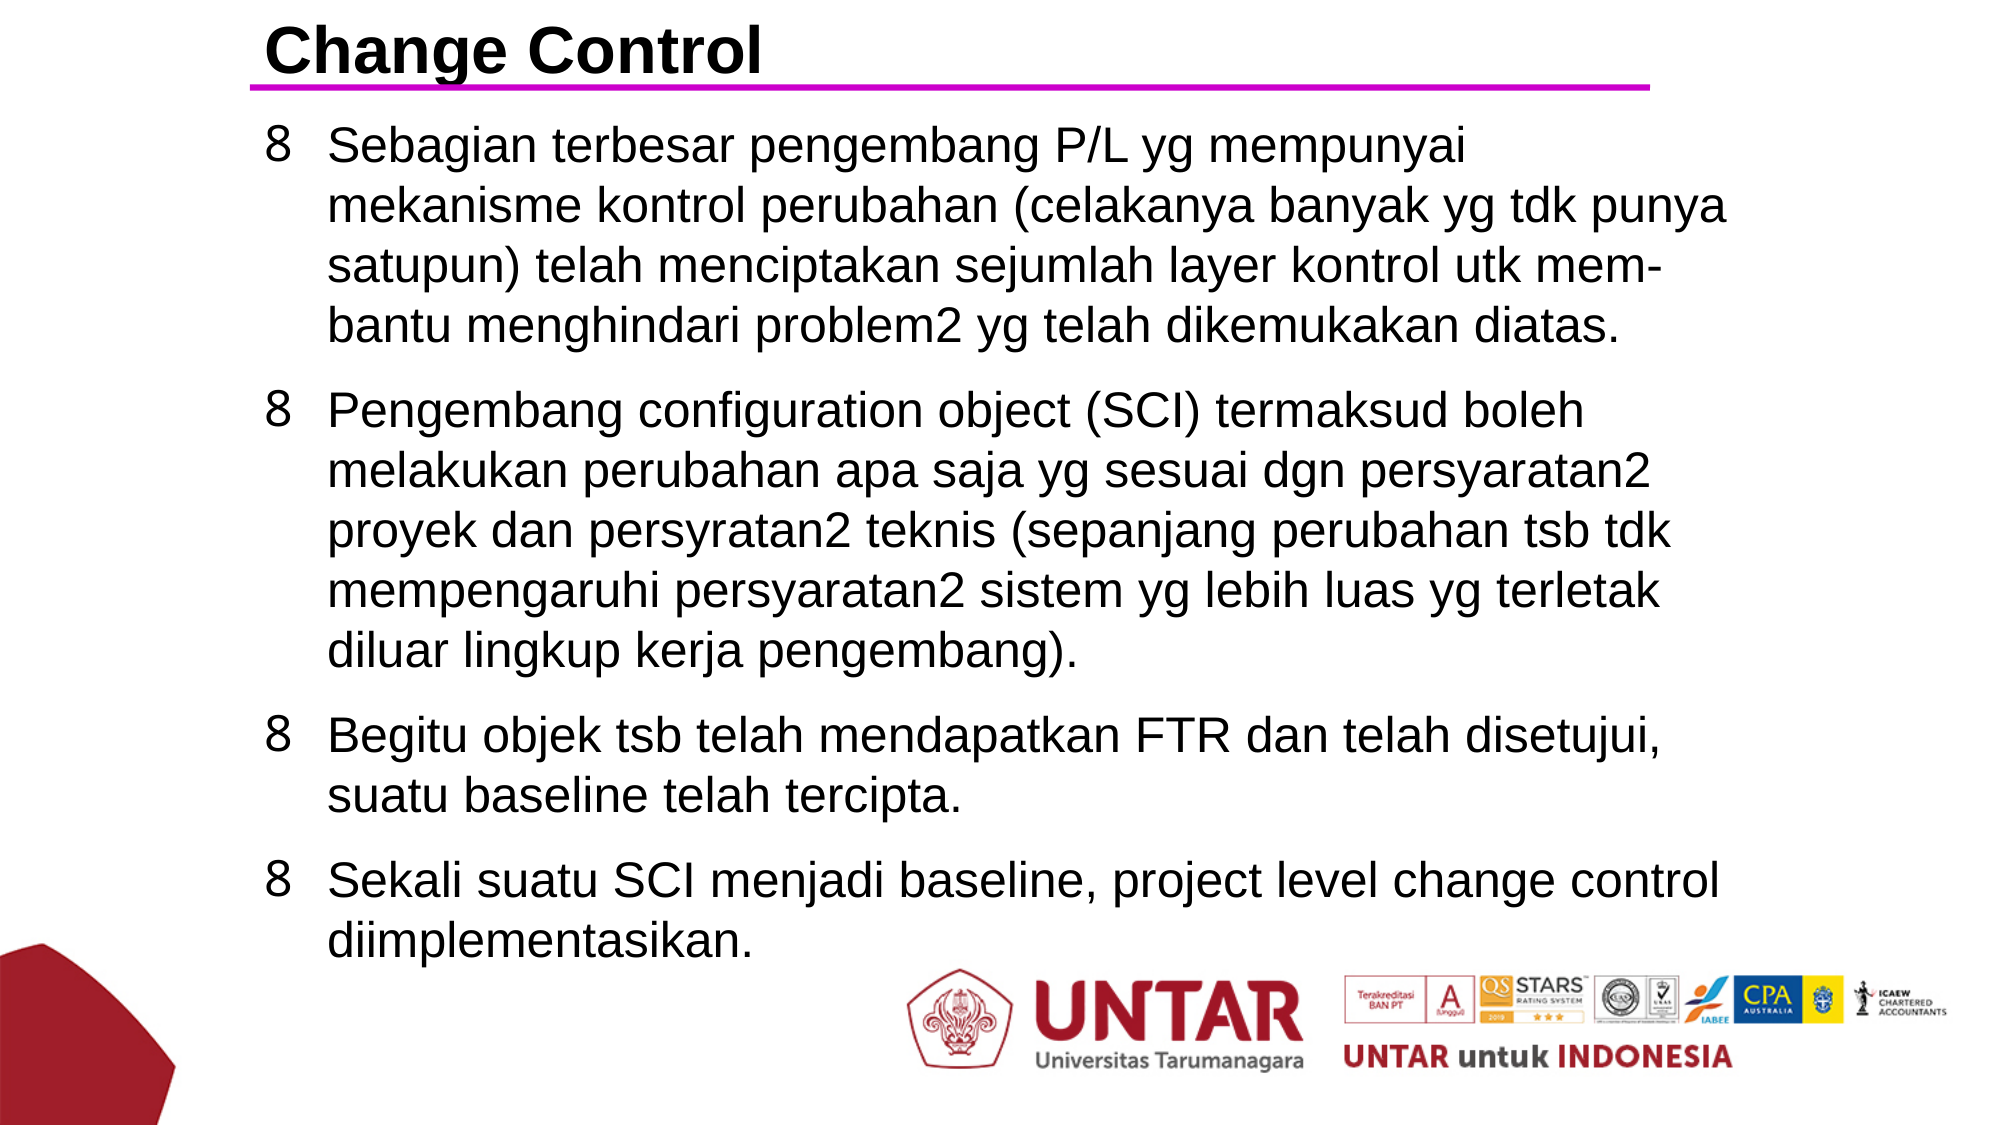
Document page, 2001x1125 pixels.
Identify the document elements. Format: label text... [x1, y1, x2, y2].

picture [0, 0, 2001, 1125]
text_box Change Control Sebagian terbesar pengembang P/L yg mempunyai mekanisme kontrol perubahan (celakanya banyak yg tdk punya satupun) telah menciptakan sejumlah layer kontrol utk mem-bantu menghindari problem2 yg telah dikemukakan diatas. Pengembang configuration object (SCI) termaksud boleh melakukan perubahan apa saja yg sesuai dgn persyaratan2 proyek dan persyratan2 teknis (sepanjang perubahan tsb tdk mempengaruhi persyaratan2 sistem yg lebih luas yg terletak diluar lingkup kerja pengembang). Begitu objek tsb telah mendapatkan FTR dan telah disetujui, suatu baseline telah tercipta. Sekali suatu SCI menjadi baseline, project level change control diimplementasikan. [249, 0, 1750, 975]
